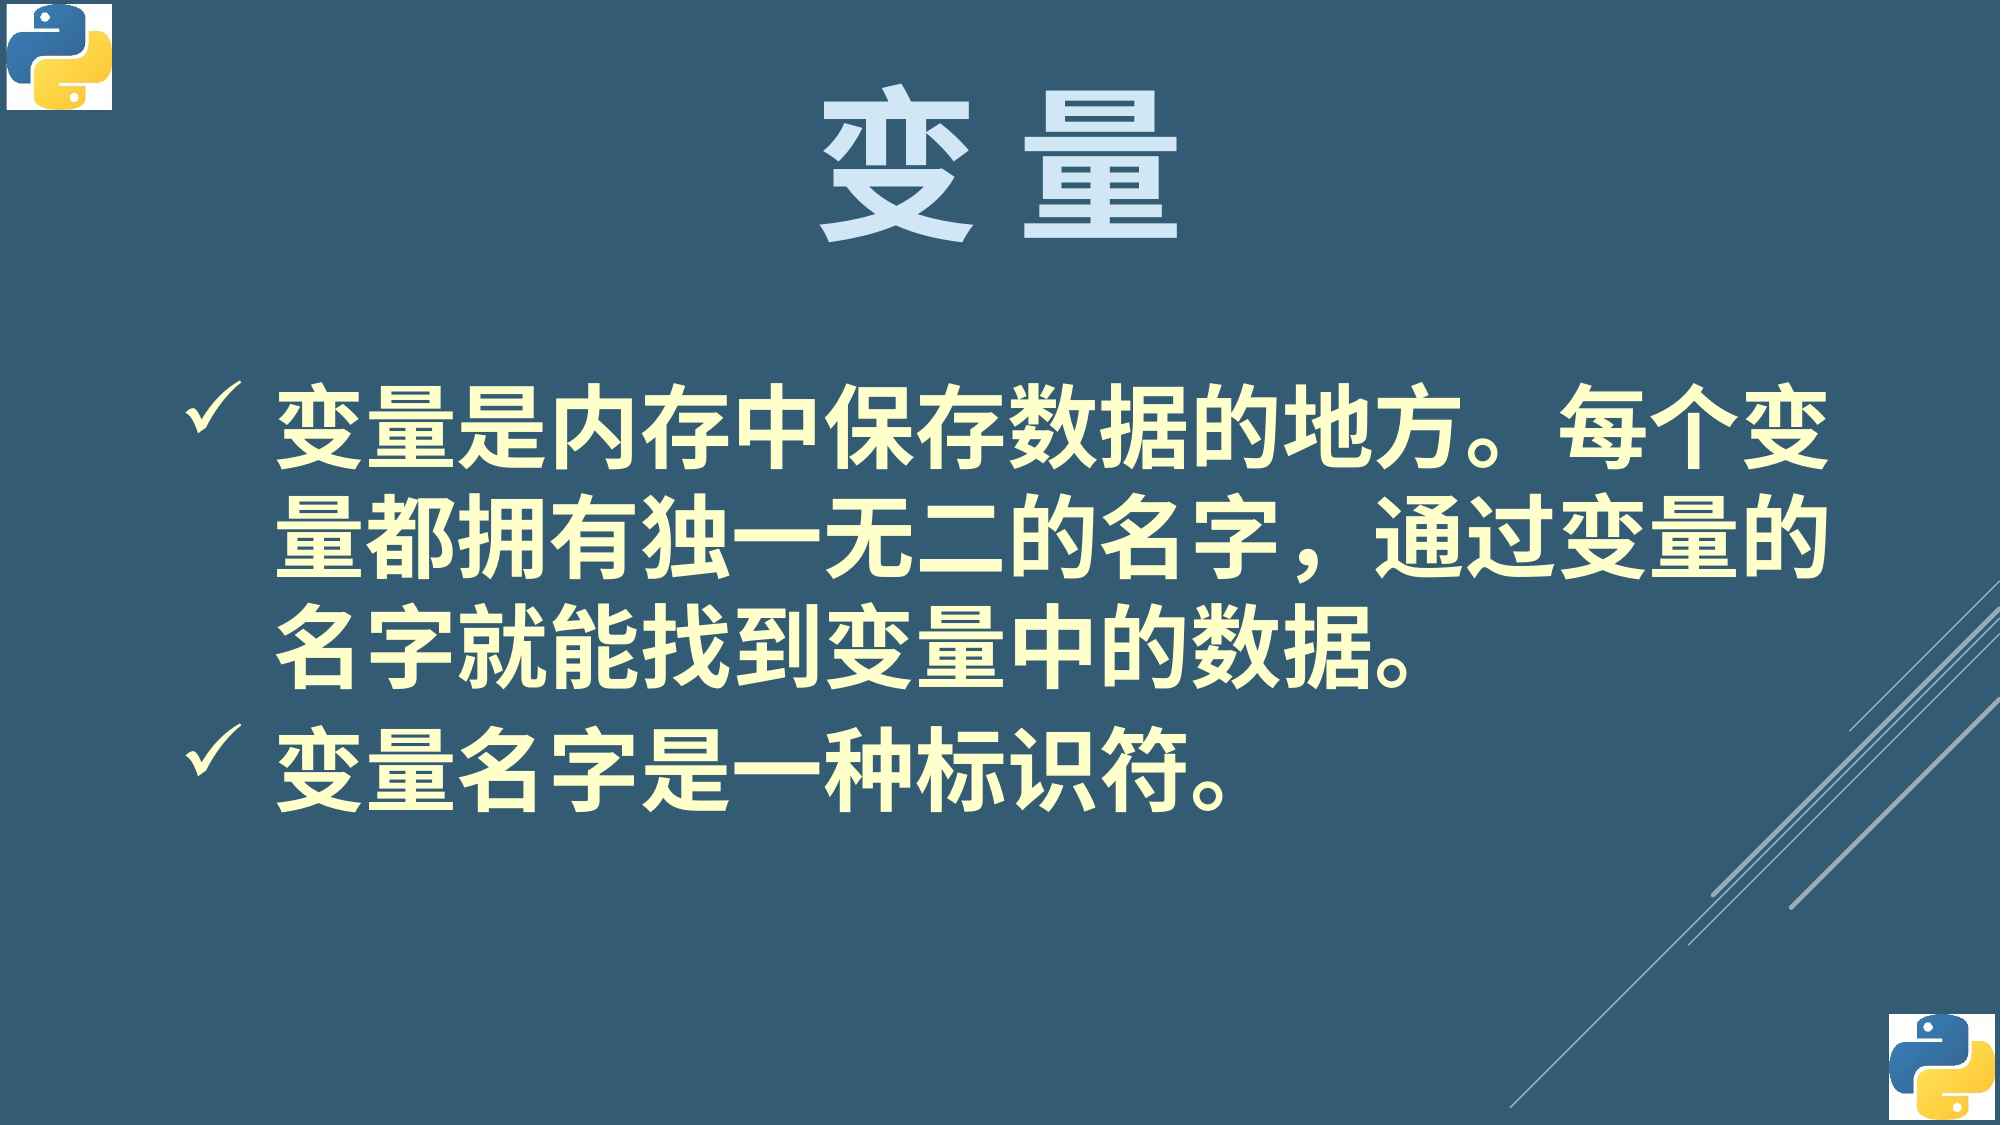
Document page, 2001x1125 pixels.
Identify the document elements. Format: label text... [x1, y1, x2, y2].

text_box 变量是内存中保存数据的地方。每个变量都拥有独一无二的名字，通过变量的名字就能找到变量中的数据。 变量名字是一种标识符。 [165, 362, 1865, 830]
picture [6, 4, 112, 110]
text_box 变 量 [76, 53, 1922, 269]
picture [1889, 1014, 1995, 1120]
